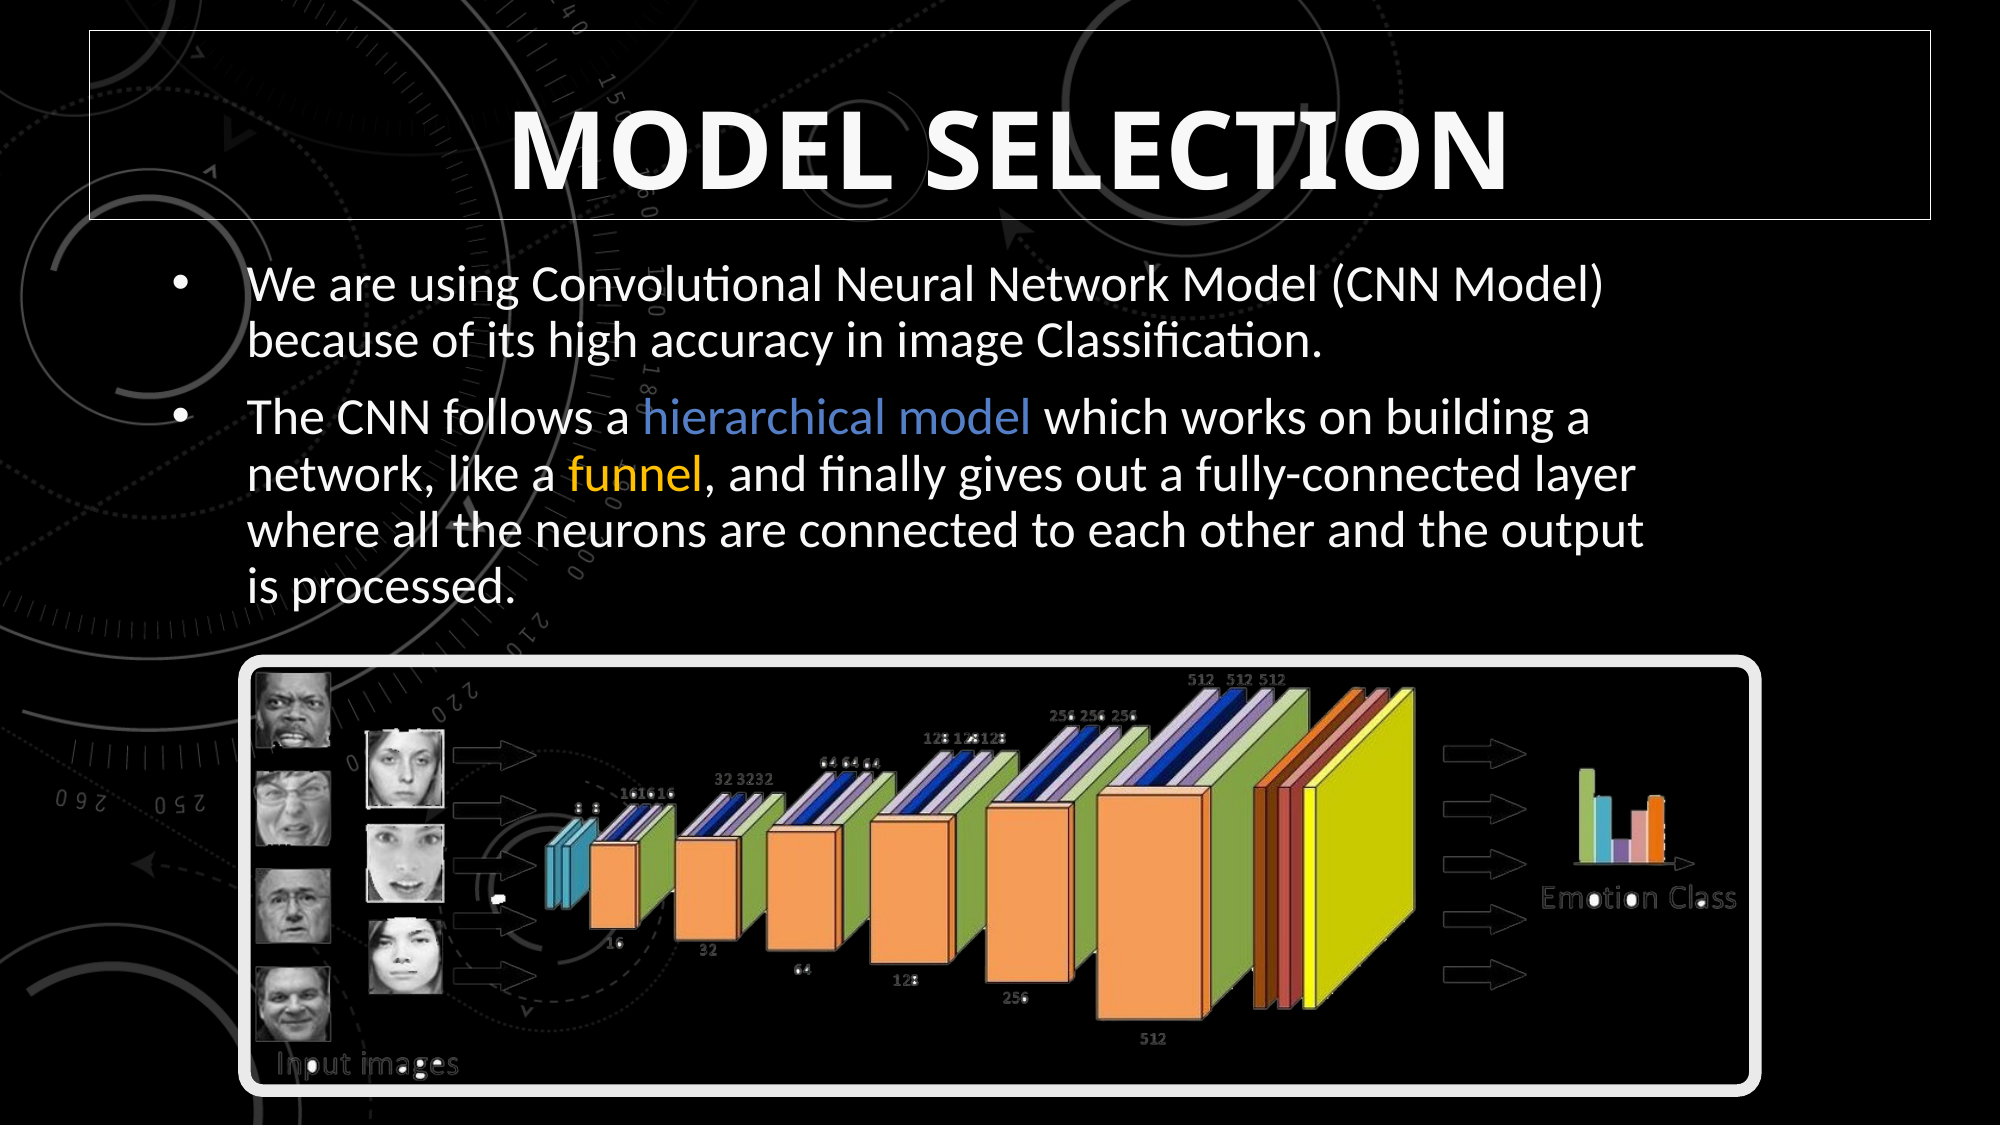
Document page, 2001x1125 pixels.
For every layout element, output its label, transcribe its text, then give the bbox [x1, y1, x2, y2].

picture [0, 0, 2000, 1125]
title Model Selection [89, 30, 1931, 220]
text_box We are using Convolutional Neural Network Model (CNN Model) because of its high accuracy in image Classification. The CNN follows a hierarchical model which works on building a network, like a funnel, and finally gives out a fully-connected layer where all the neurons are connected to each other and the output is processed. [156, 249, 1700, 947]
